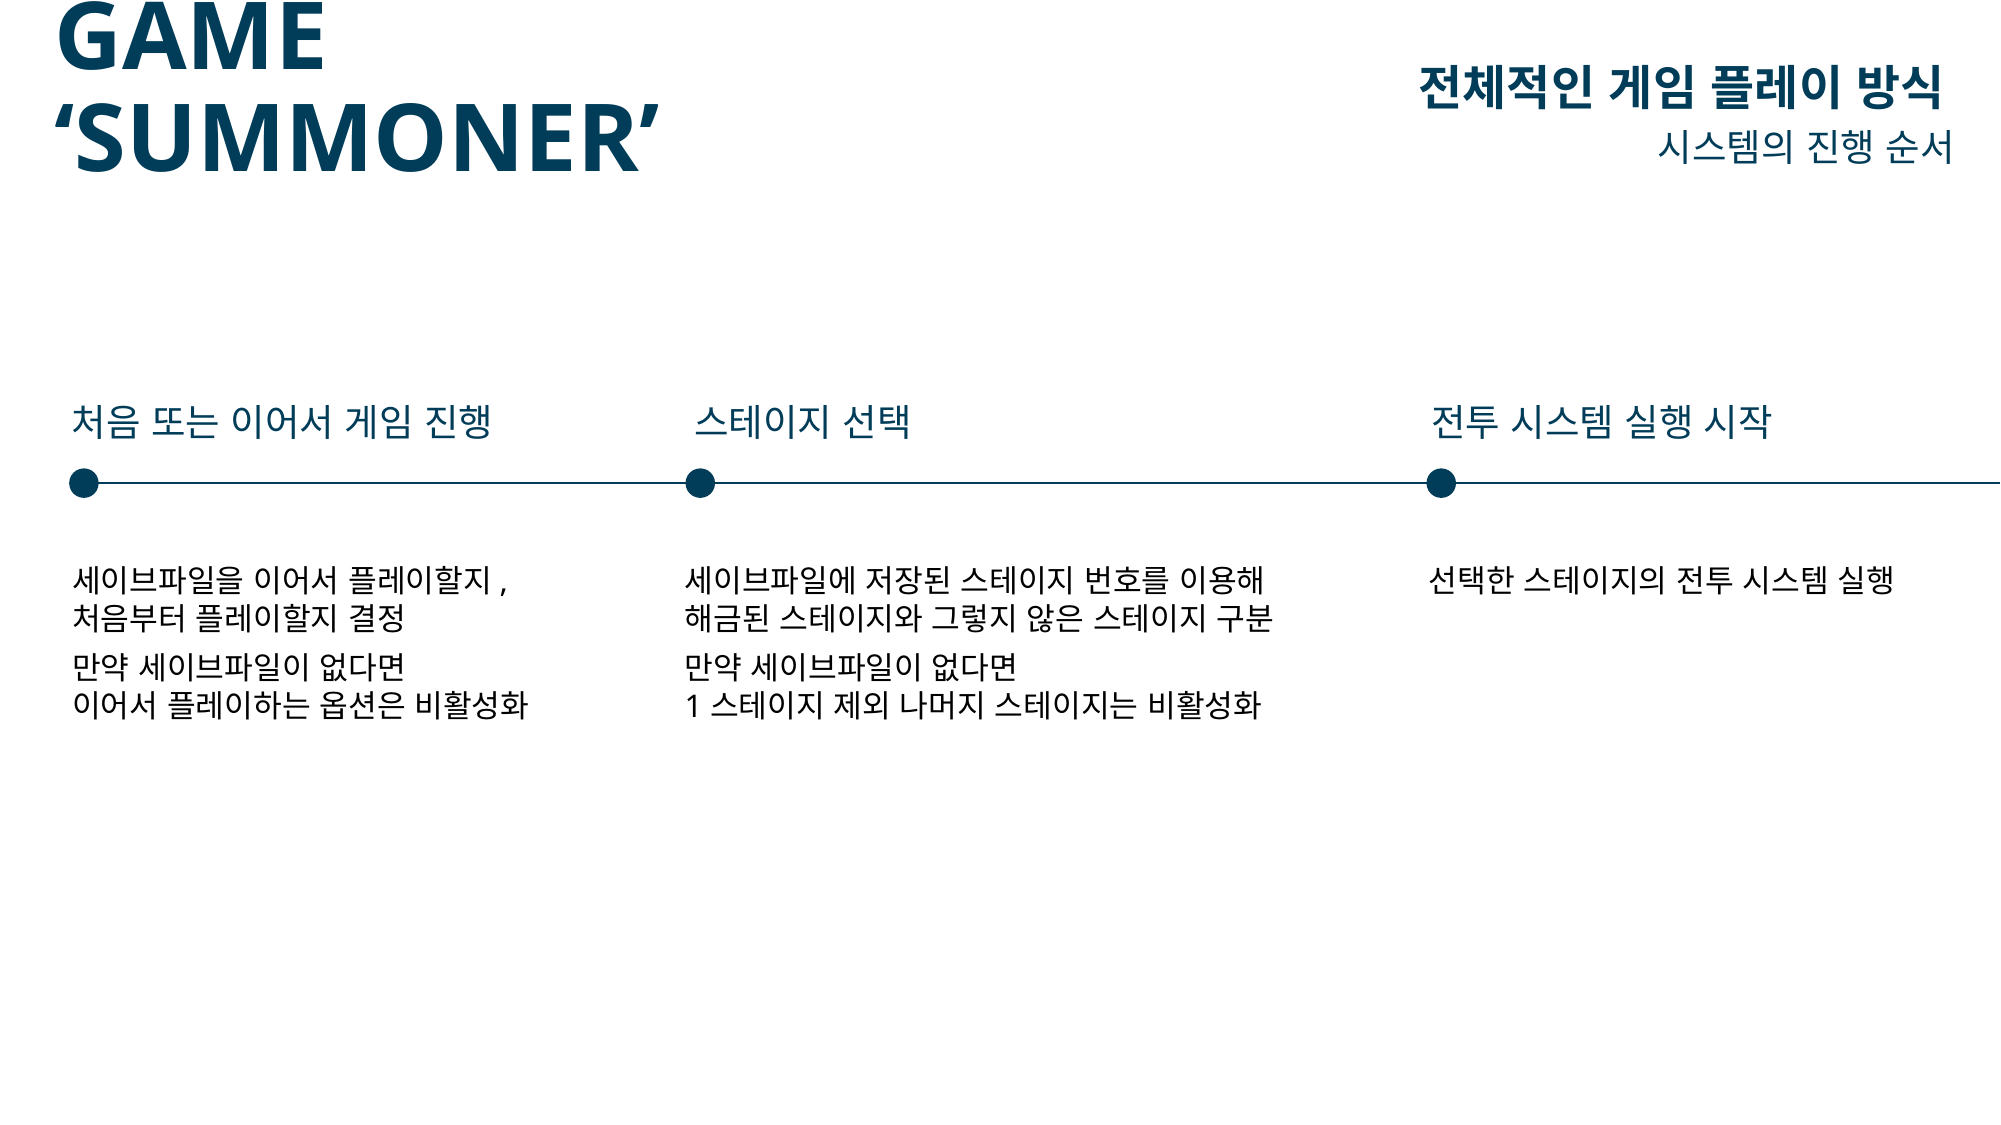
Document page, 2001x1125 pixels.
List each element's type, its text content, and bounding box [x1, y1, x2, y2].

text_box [685, 391, 1274, 734]
list 전체적인 게임 플레이 방식 [1198, 34, 1961, 147]
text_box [69, 391, 533, 734]
title GAME ‘SUMMONER’ [39, 34, 802, 147]
text_box 시스템의 진행 순서 [1642, 116, 1970, 176]
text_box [1426, 391, 1898, 607]
